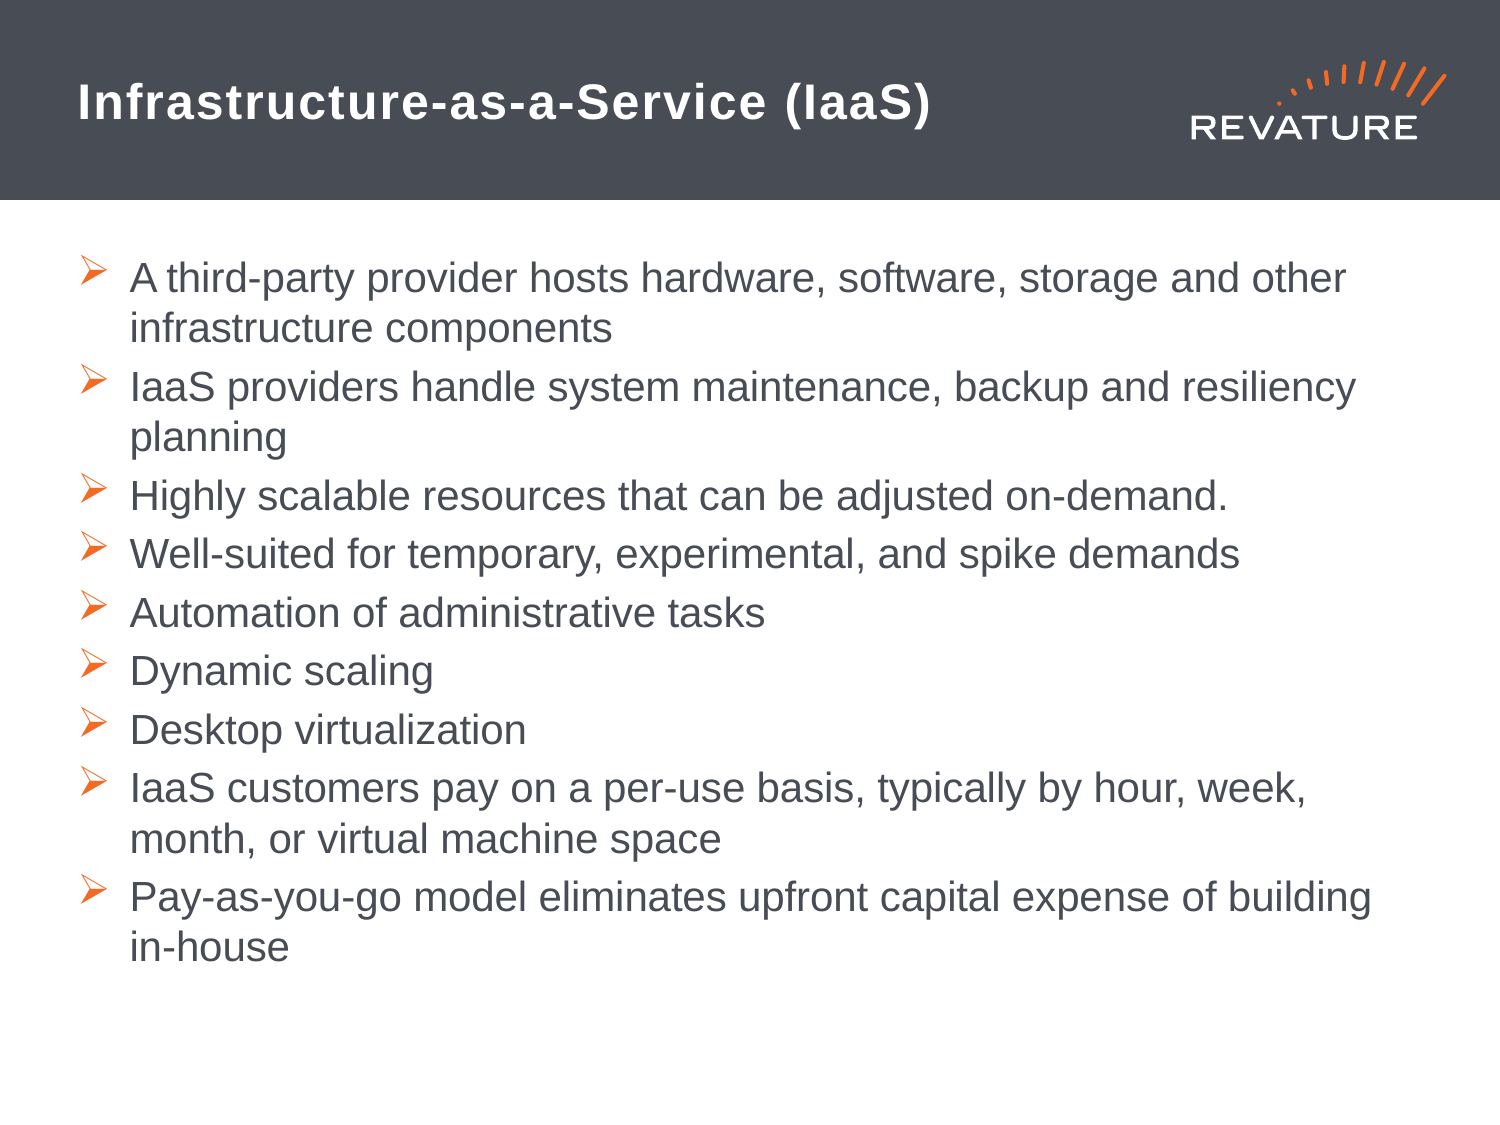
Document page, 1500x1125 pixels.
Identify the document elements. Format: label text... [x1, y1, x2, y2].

list A third-party provider hosts hardware, software, storage and other infrastructure components IaaS providers handle system maintenance, backup and resiliency planning Highly scalable resources that can be adjusted on-demand. Well-suited for temporary, experimental, and spike demands Automation of administrative tasks Dynamic scaling Desktop virtualization IaaS customers pay on a per-use basis, typically by hour, week, month, or virtual machine space Pay-as-you-go model eliminates upfront capital expense of building in-house [62, 243, 1438, 986]
title Infrastructure-as-a-Service (IaaS) [62, 0, 1084, 200]
